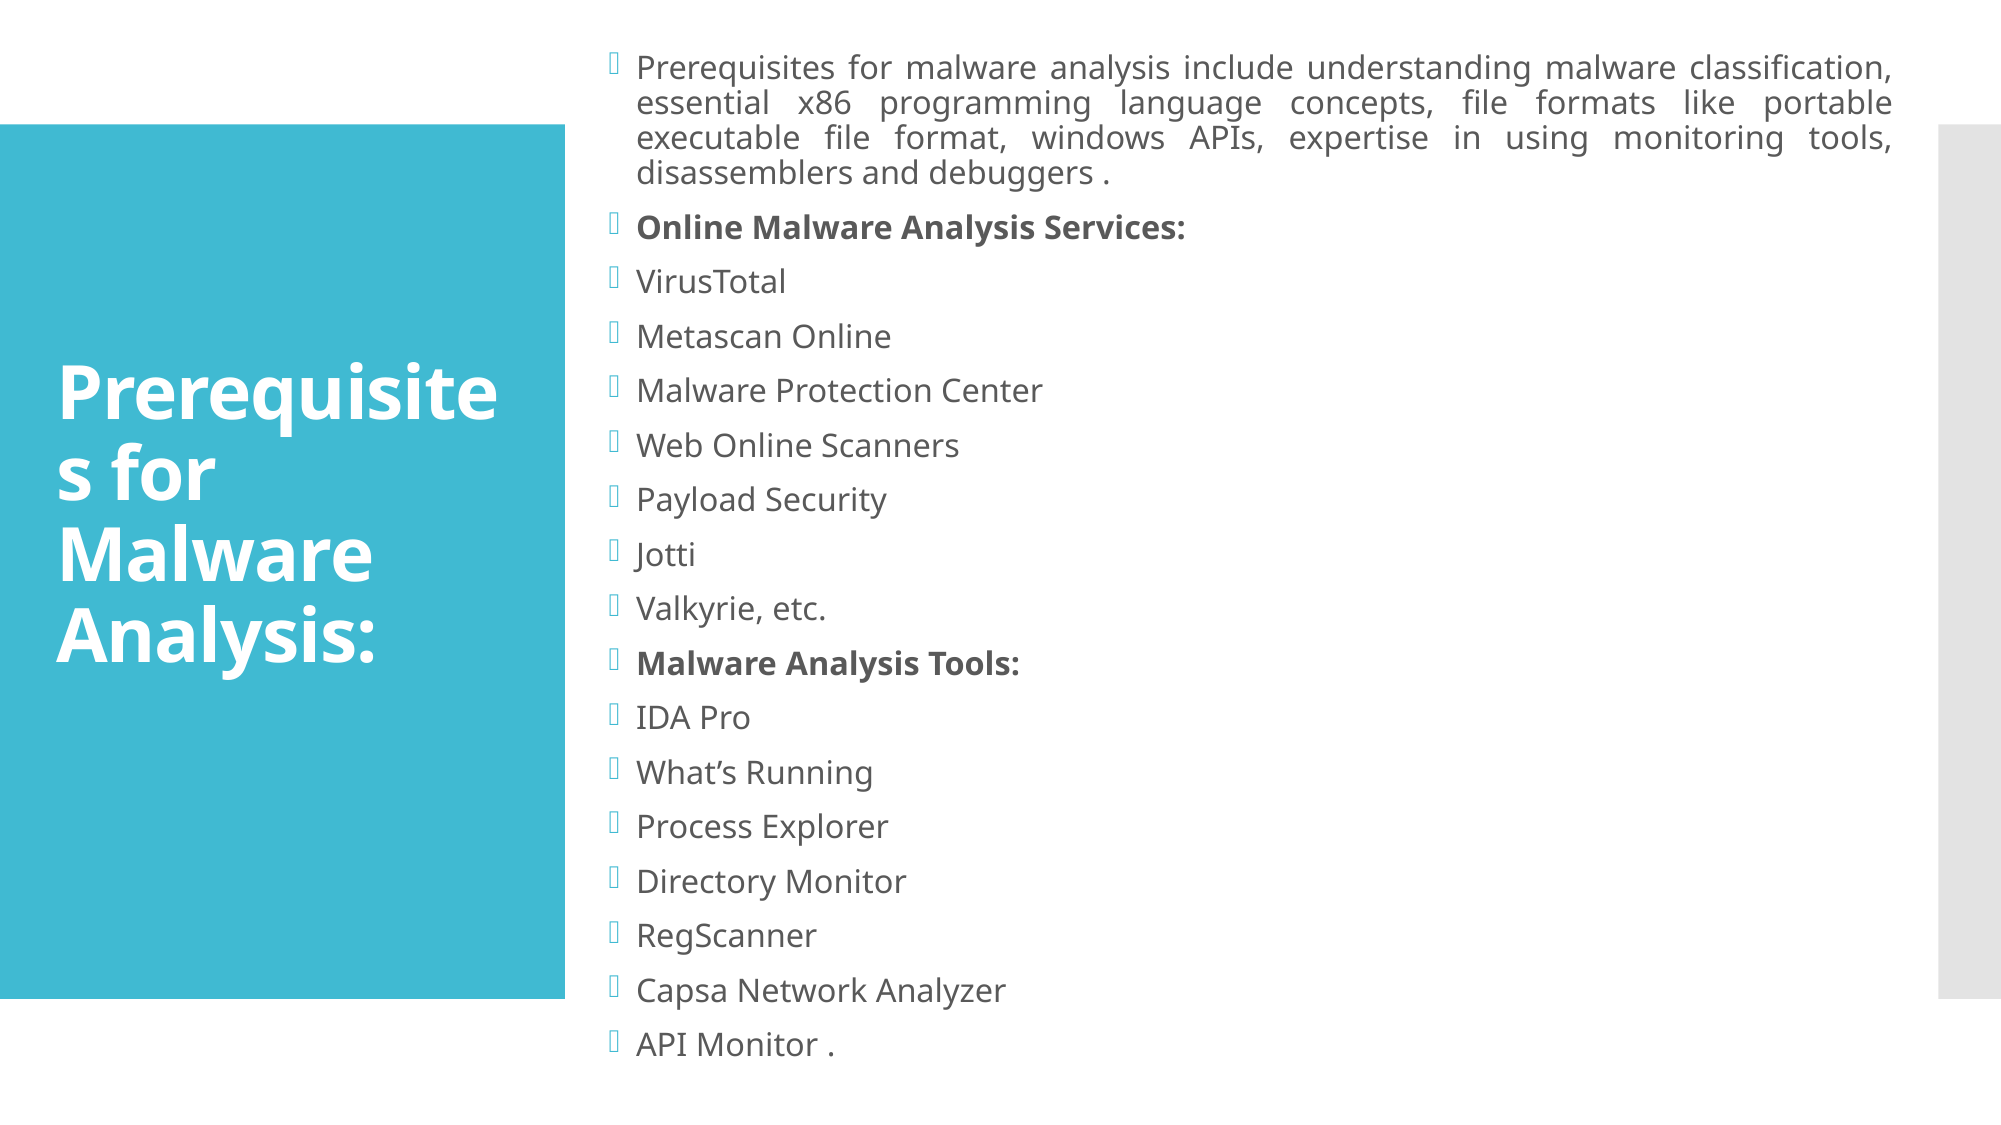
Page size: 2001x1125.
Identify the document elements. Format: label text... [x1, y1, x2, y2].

list Prerequisites for malware analysis include understanding malware classification, essential x86 programming language concepts, file formats like portable executable file format, windows APIs, expertise in using monitoring tools, disassemblers and debuggers . Online Malware Analysis Services: VirusTotal Metascan Online Malware Protection Center Web Online Scanners Payload Security Jotti Valkyrie, etc. Malware Analysis Tools: IDA Pro What’s Running Process Explorer Directory Monitor RegScanner Capsa Network Analyzer API Monitor . [593, 38, 1910, 1078]
title Prerequisites for Malware Analysis: [41, 184, 525, 940]
